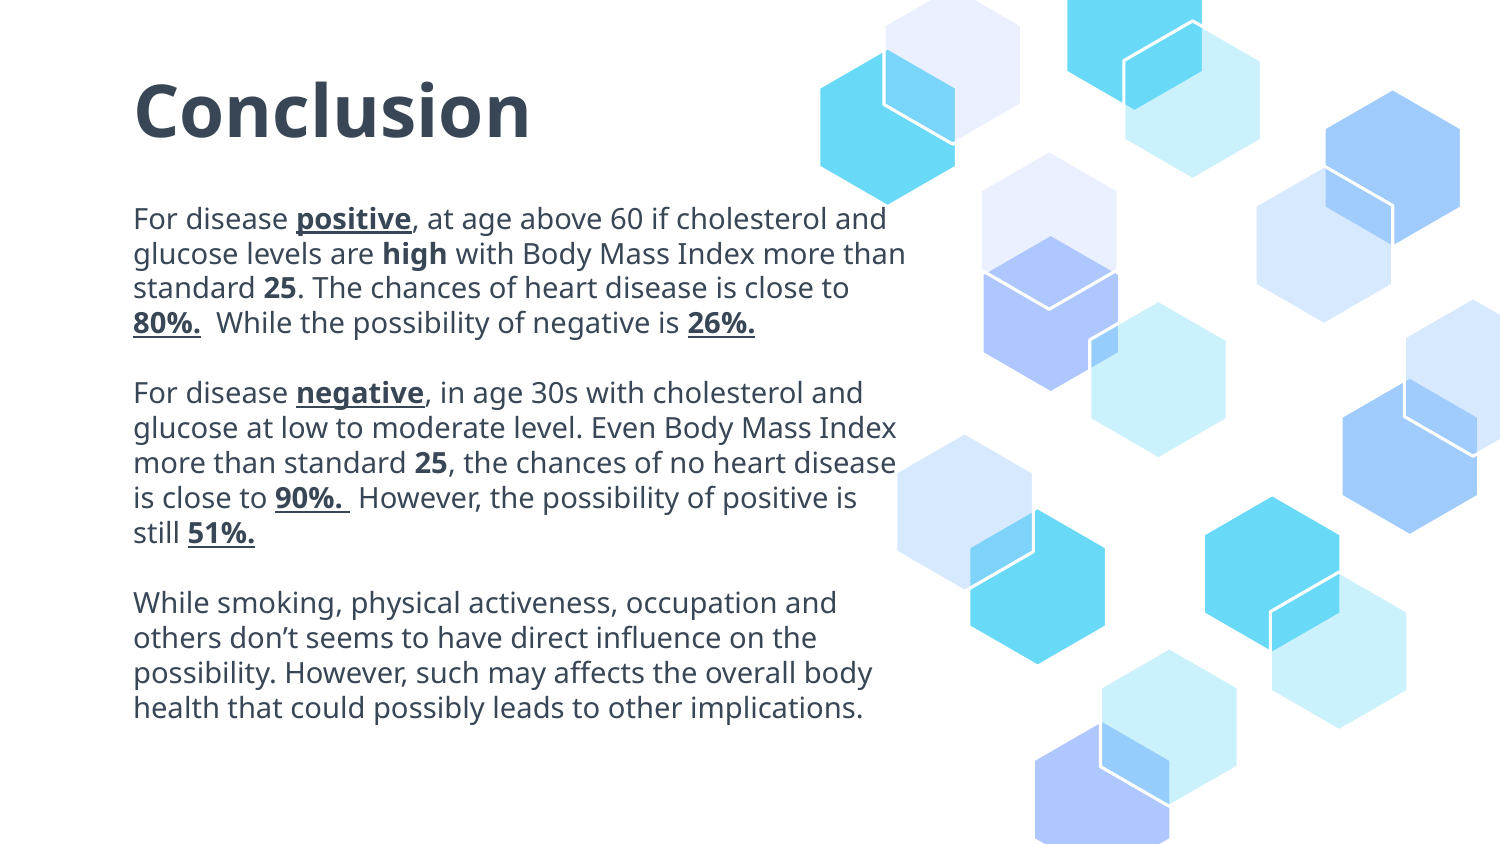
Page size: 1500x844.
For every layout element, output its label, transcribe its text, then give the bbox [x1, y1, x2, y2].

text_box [818, 0, 1500, 844]
text_box For disease positive, at age above 60 if cholesterol and glucose levels are high with Body Mass Index more than standard 25. The chances of heart disease is close to 80%. While the possibility of negative is 26%. For disease negative, in age 30s with cholesterol and glucose at low to moderate level. Even Body Mass Index more than standard 25, the chances of no heart disease is close to 90%. However, the possibility of positive is still 51%. While smoking, physical activeness, occupation and others don’t seems to have direct influence on the possibility. However, such may affects the overall body health that could possibly leads to other implications. [118, 184, 813, 740]
title Conclusion [118, 72, 813, 167]
